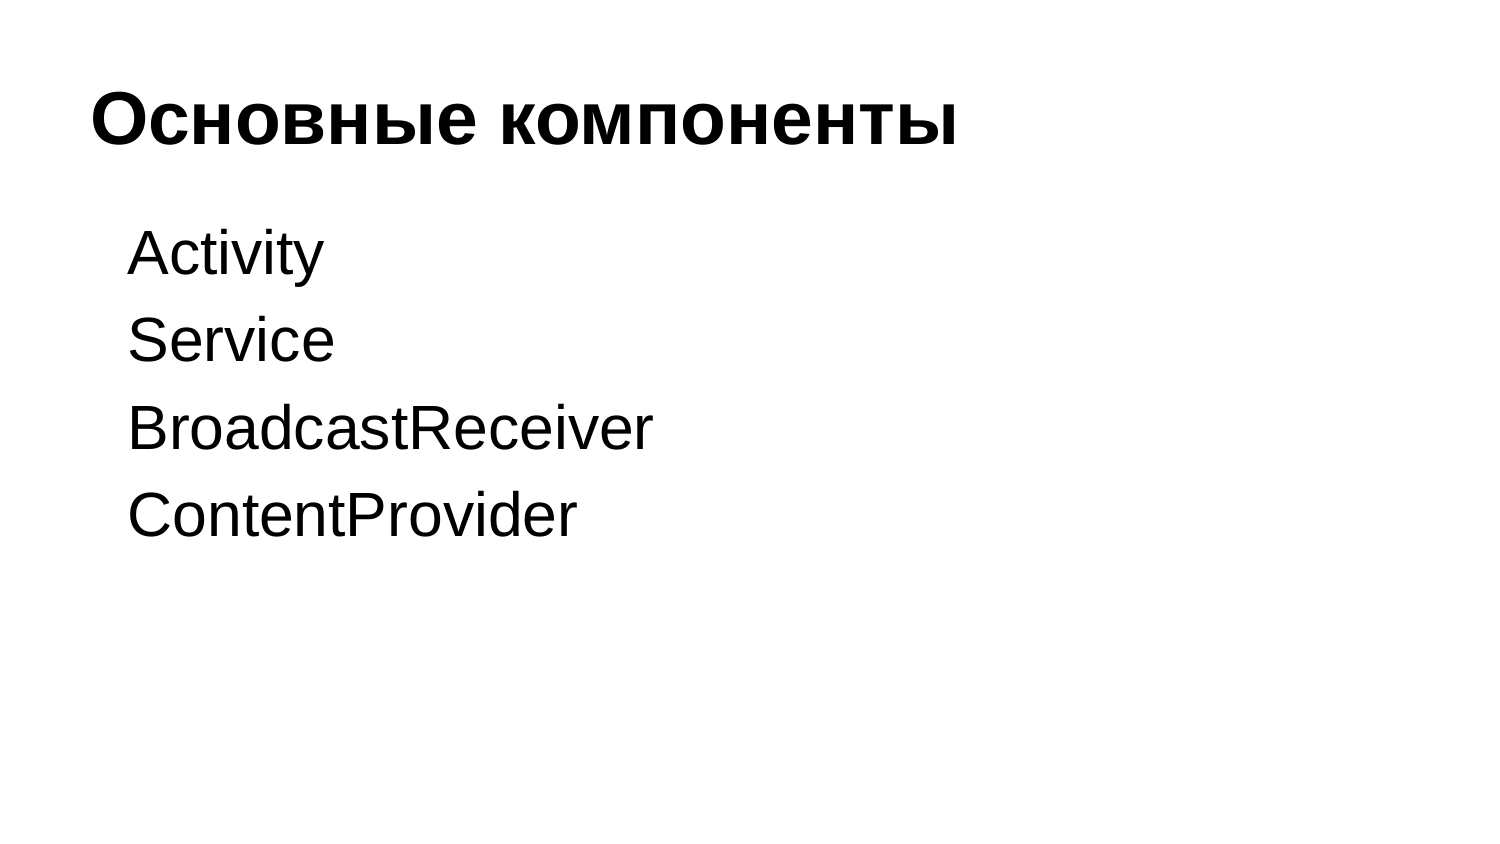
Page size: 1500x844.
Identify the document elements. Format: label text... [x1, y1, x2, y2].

title Основные компоненты [75, 33, 1425, 175]
list Activity Service BroadcastReceiver ContentProvider [75, 196, 1425, 808]
